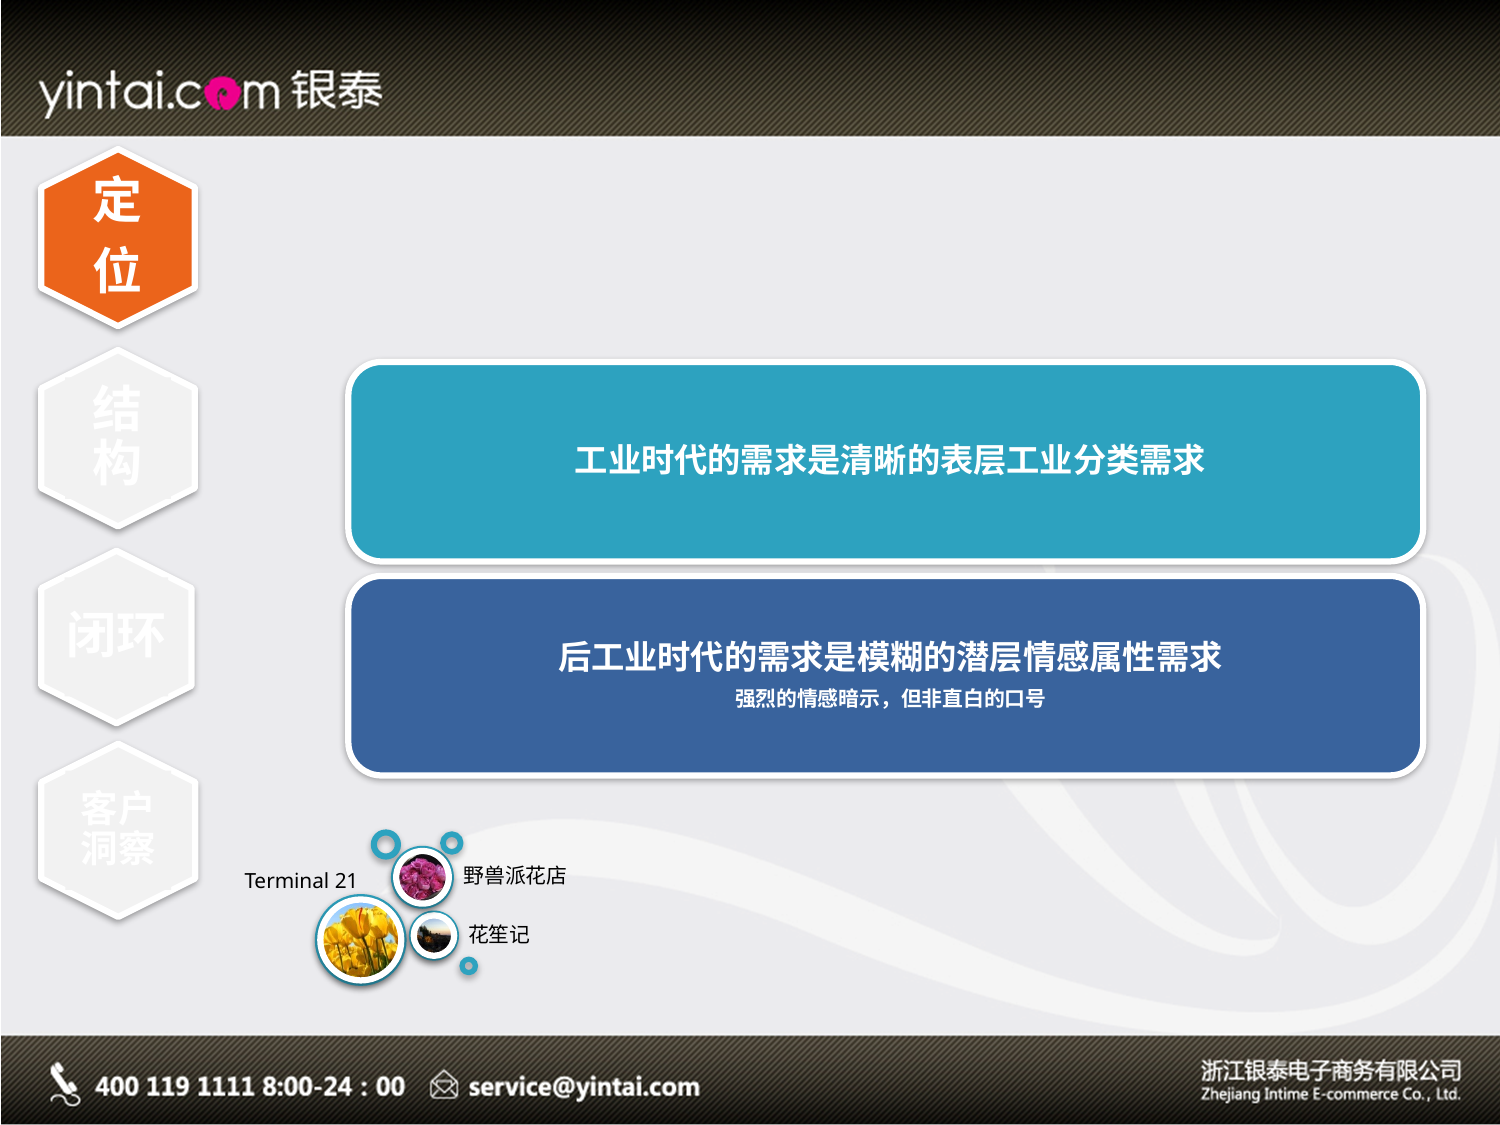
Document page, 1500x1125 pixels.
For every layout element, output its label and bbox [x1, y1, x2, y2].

text_box [41, 550, 192, 724]
text_box [40, 349, 195, 527]
picture [0, 0, 1500, 1125]
text_box [40, 148, 195, 327]
text_box [40, 743, 196, 918]
text_box [229, 798, 597, 1017]
text_box [348, 243, 1424, 911]
